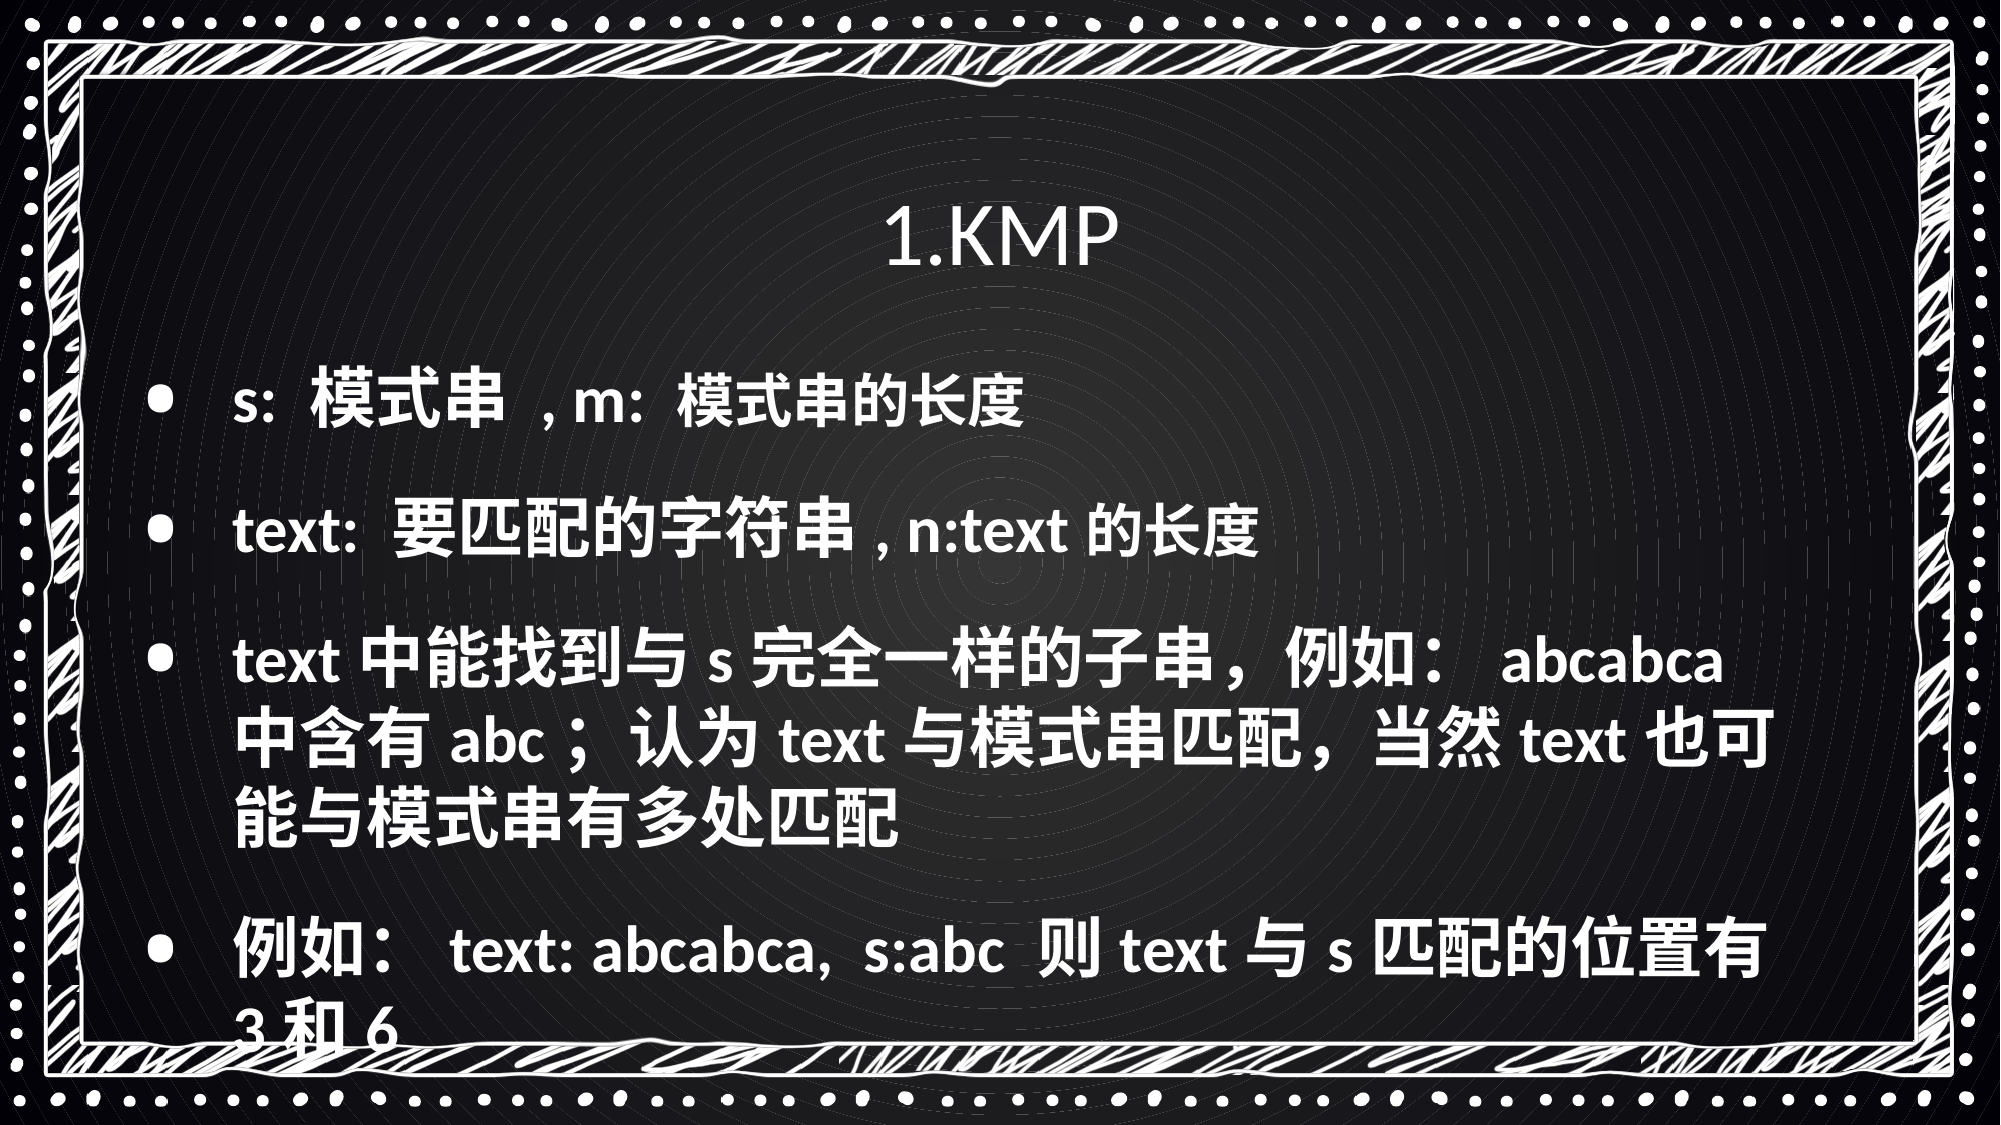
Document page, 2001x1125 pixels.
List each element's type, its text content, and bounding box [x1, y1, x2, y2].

text_box s: 模式串 , m: 模式串的长度 text: 要匹配的字符串, n:text的长度 text中能找到与s完全一样的子串，例如：abcabca中含有abc；认为text与模式串匹配，当然text也可能与模式串有多处匹配 例如：text: abcabca, s:abc 则text与s匹配的位置有3和6 [87, 242, 1804, 1125]
picture [9, 15, 1991, 1107]
text_box 1.KMP [87, 178, 1913, 491]
